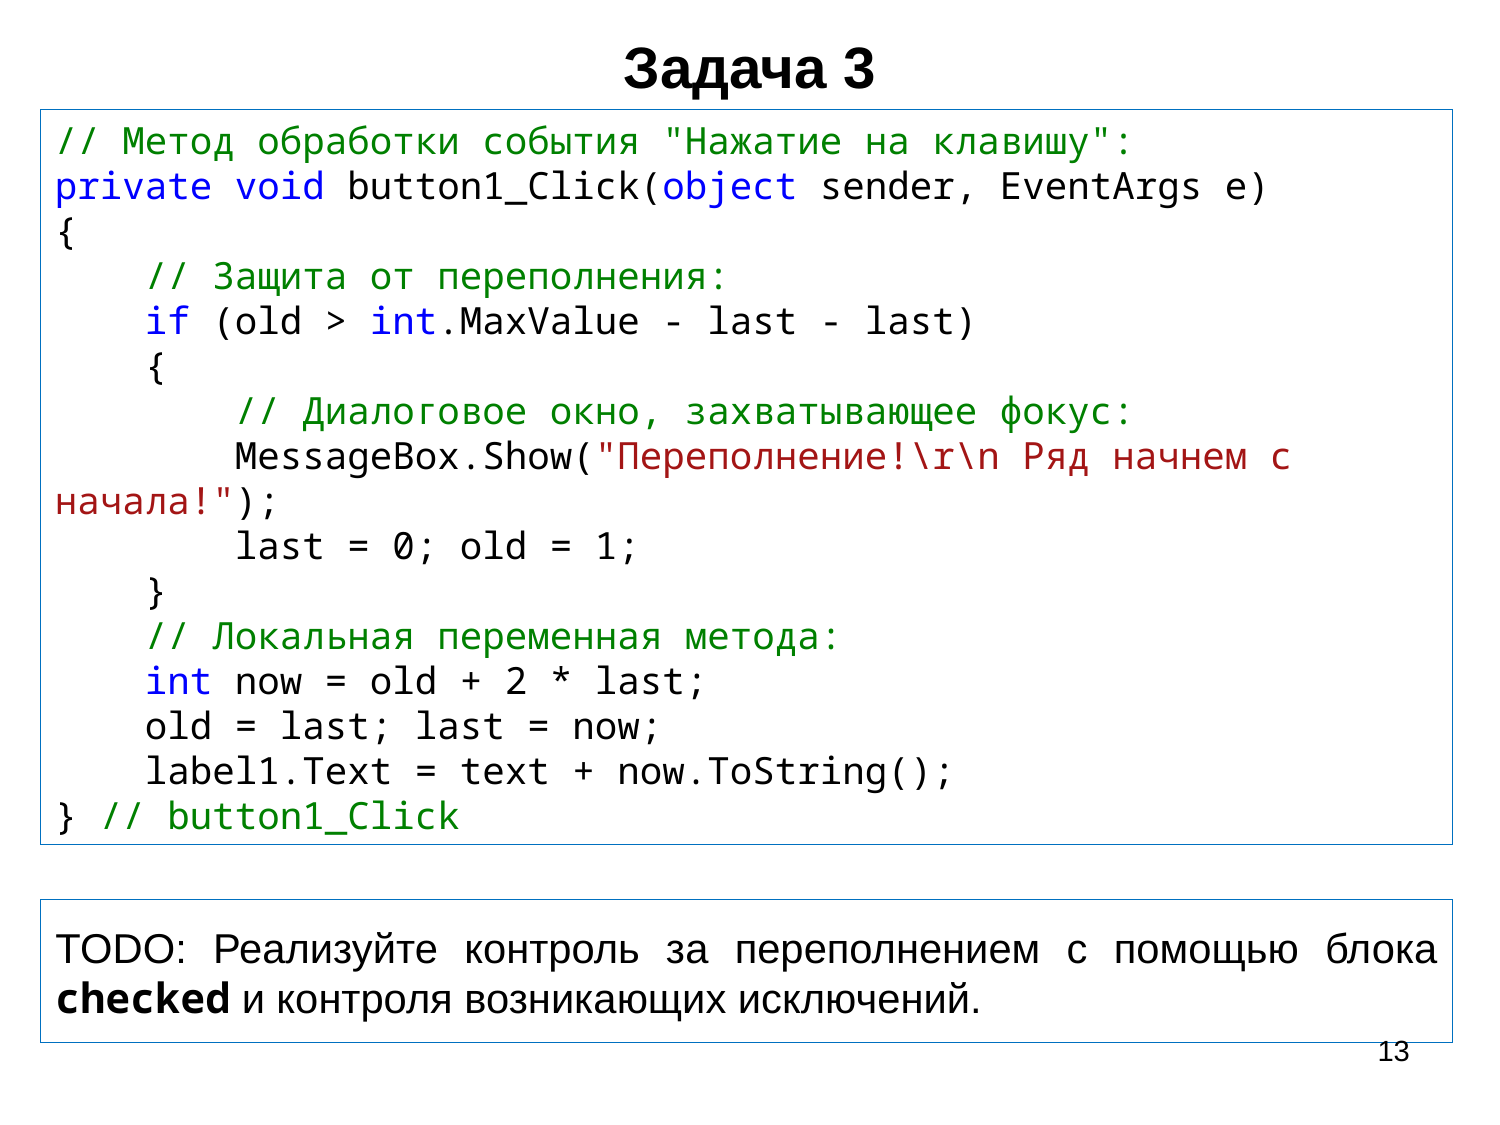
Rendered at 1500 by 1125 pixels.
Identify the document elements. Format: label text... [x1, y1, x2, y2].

title Задача 3 [75, 24, 1425, 105]
text_box TODO: Реализуйте контроль за переполнением с помощью блока checked и контроля возникающих исключений. [40, 899, 1453, 1043]
slide_number 13 [1074, 1024, 1426, 1103]
text_box // Метод обработки события "Нажатие на клавишу": private void button1_Click(object sender, EventArgs e) { // 3ащита от переполнения: if (old > int.MaxValue - last - last) { // Диалоговое окно, захватывающее фокус: MessageBox.Show("Переполнение!\r\n Ряд начнем с начала!"); last = 0; old = 1; } // Локальная переменная метода: int now = old + 2 * last; old = last; last = now; label1.Text = text + now.ToString(); } // button1_Click [40, 109, 1453, 845]
